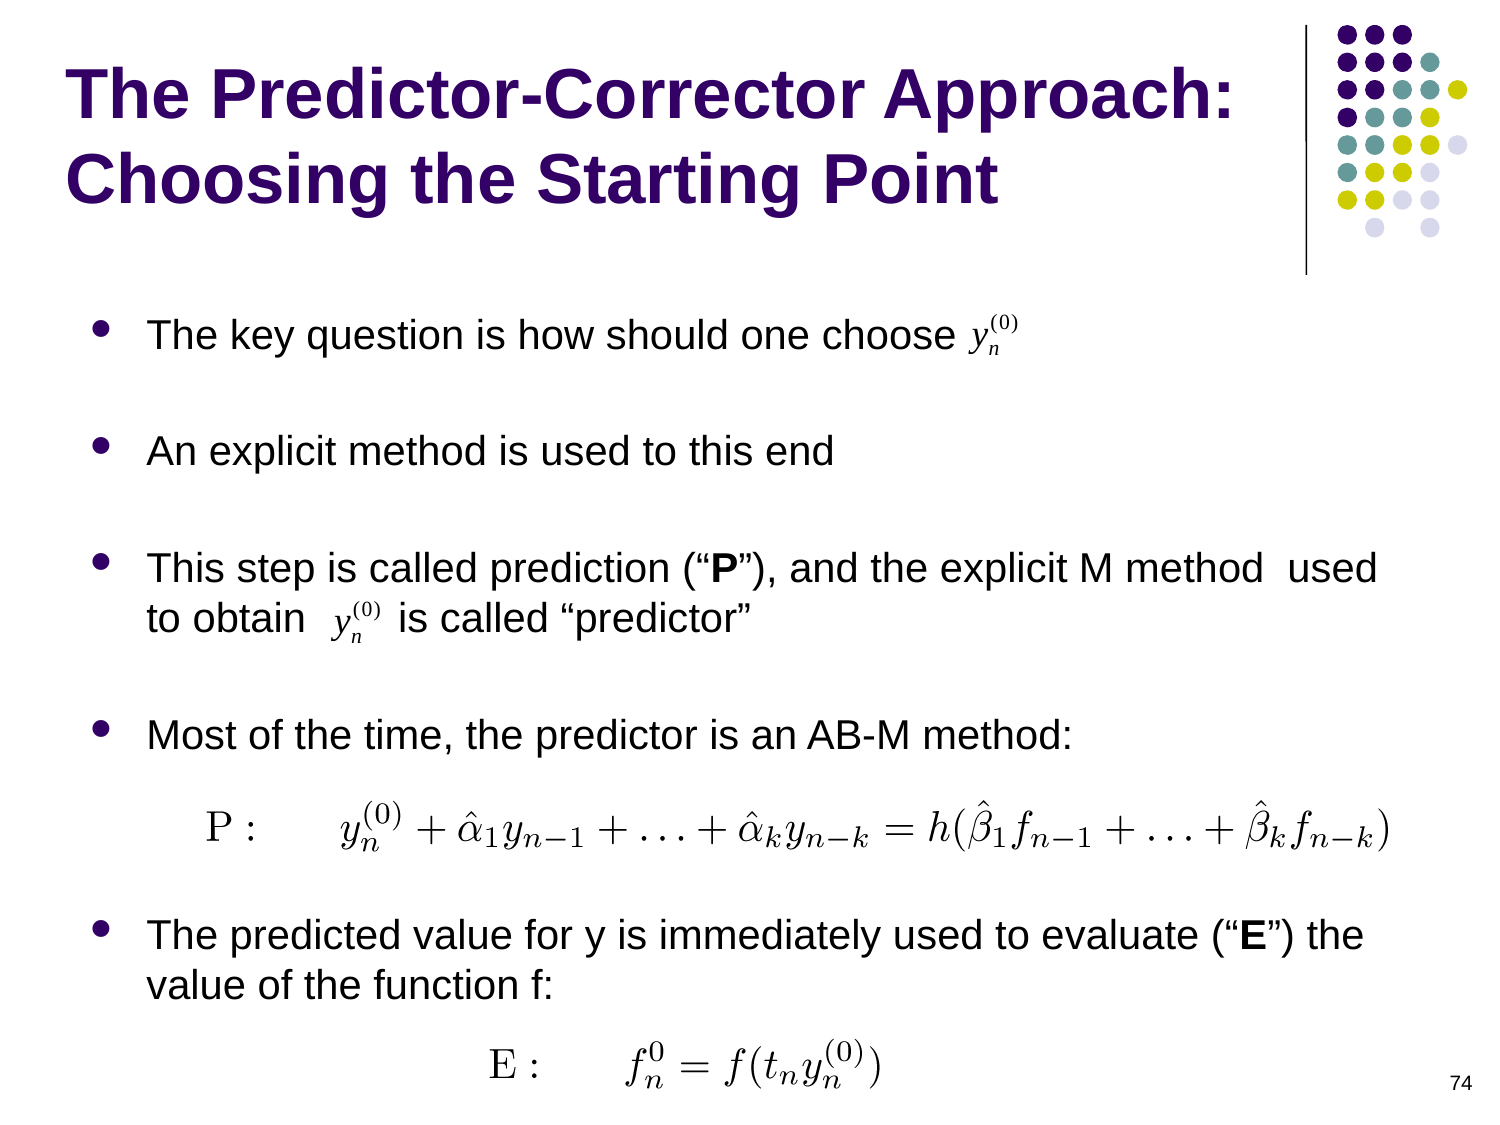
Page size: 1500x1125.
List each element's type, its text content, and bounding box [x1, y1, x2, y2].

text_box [324, 592, 388, 653]
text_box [962, 305, 1026, 366]
list The key question is how should one choose An explicit method is used to this end This step is called prediction (“P”), and the explicit M method used to obtain is called “predictor” Most of the time, the predictor is an AB-M method: [74, 299, 1426, 788]
picture [487, 1037, 880, 1092]
slide_number 74 [1362, 1062, 1488, 1113]
text_box The predicted value for y is immediately used to evaluate (“E”) the value of the function f: [74, 900, 1425, 1025]
title The Predictor-Corrector Approach: Choosing the Starting Point [49, 29, 1288, 226]
picture [203, 799, 1388, 855]
